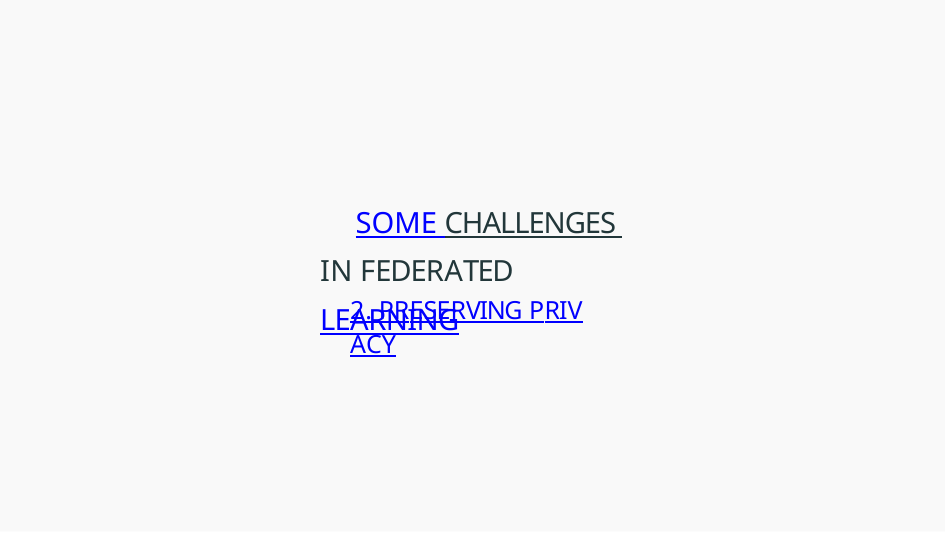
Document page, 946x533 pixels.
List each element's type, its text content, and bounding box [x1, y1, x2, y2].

text_box 2. PRESERVING PRIVACY [347, 292, 597, 363]
title SOME CHALLENGES IN FEDERATED LEARNING [318, 193, 627, 342]
